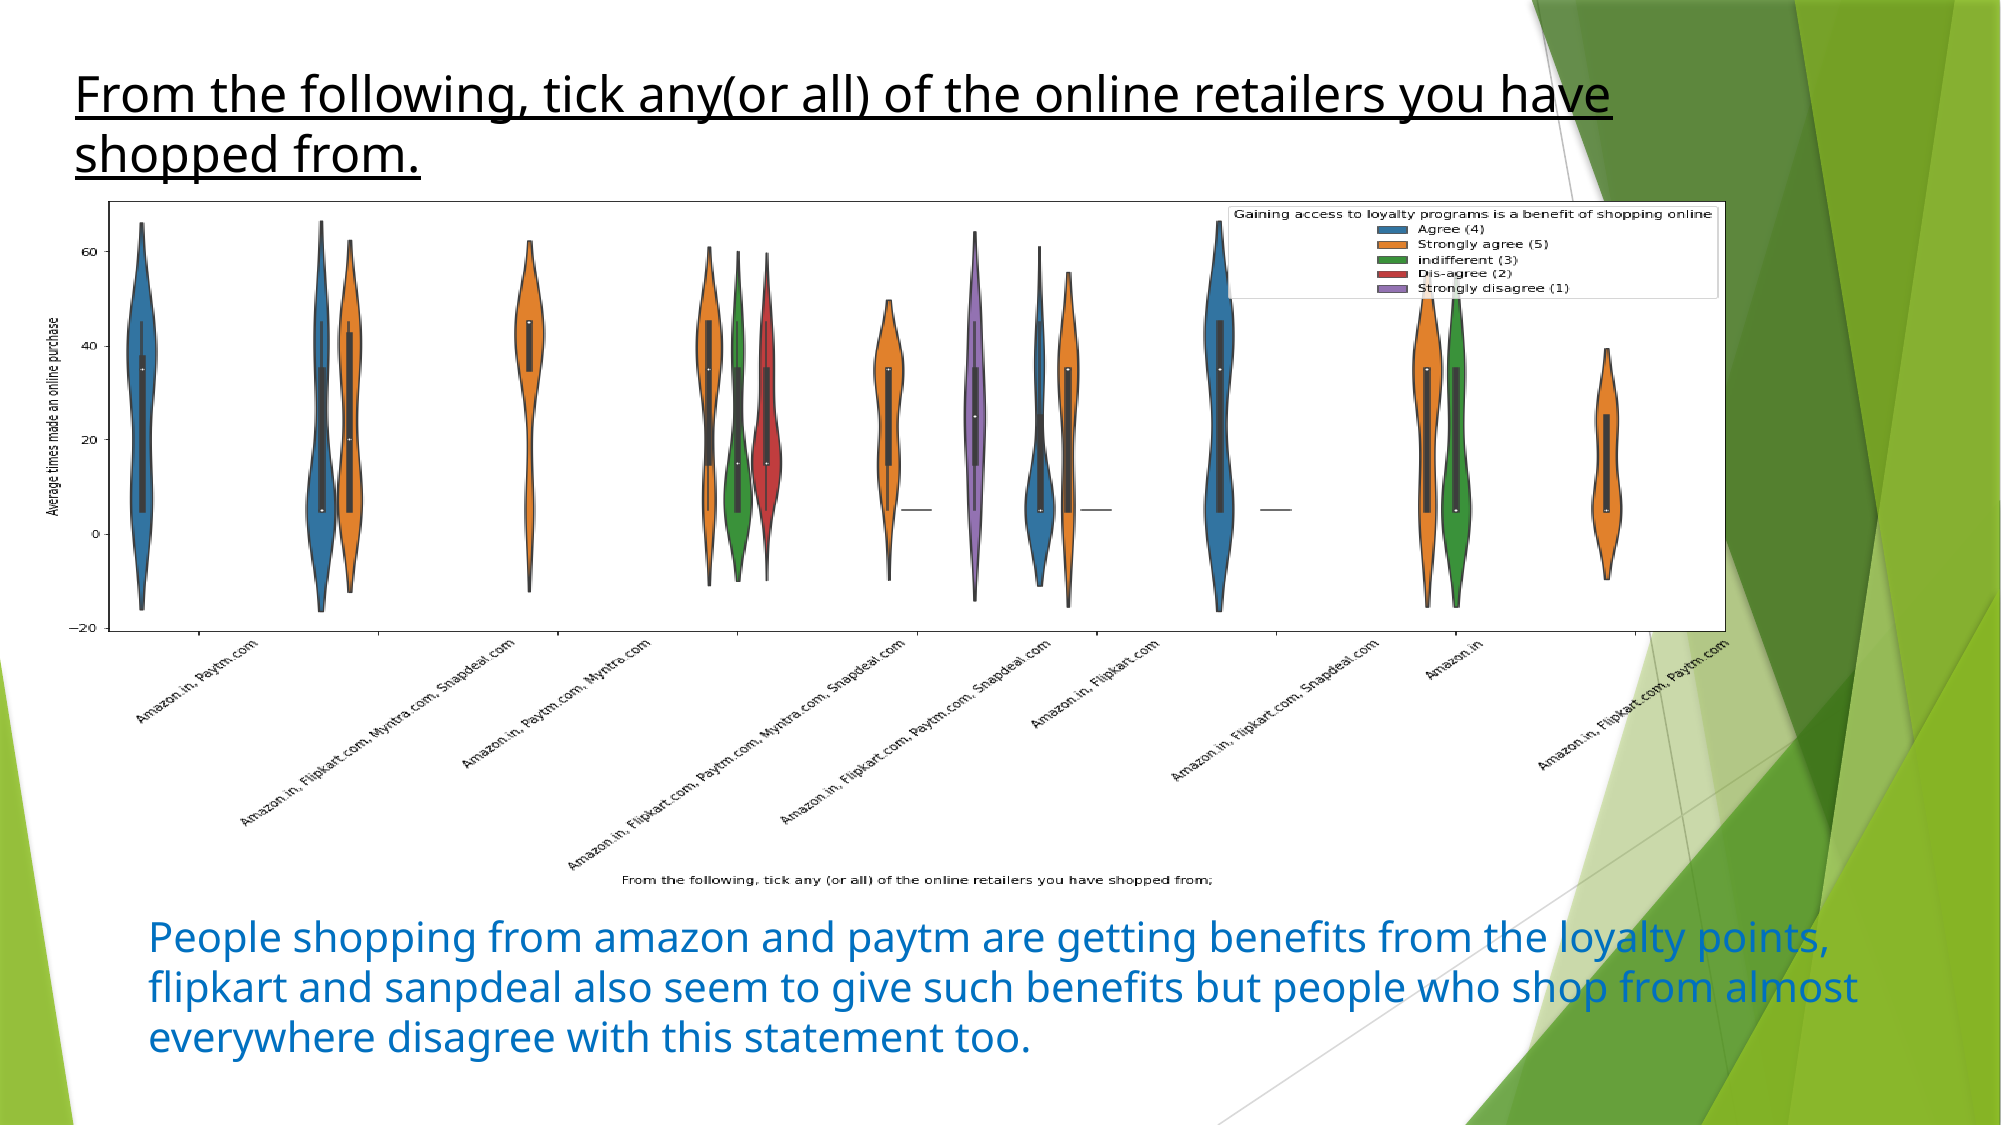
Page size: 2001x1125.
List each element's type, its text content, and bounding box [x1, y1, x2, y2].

text_box From the following, tick any(or all) of the online retailers you have shopped from. [60, 54, 1675, 190]
picture [37, 194, 1744, 893]
text_box People shopping from amazon and paytm are getting benefits from the loyalty points, flipkart and sanpdeal also seem to give such benefits but people who shop from almost everywhere disagree with this statement too. [133, 903, 1895, 1069]
